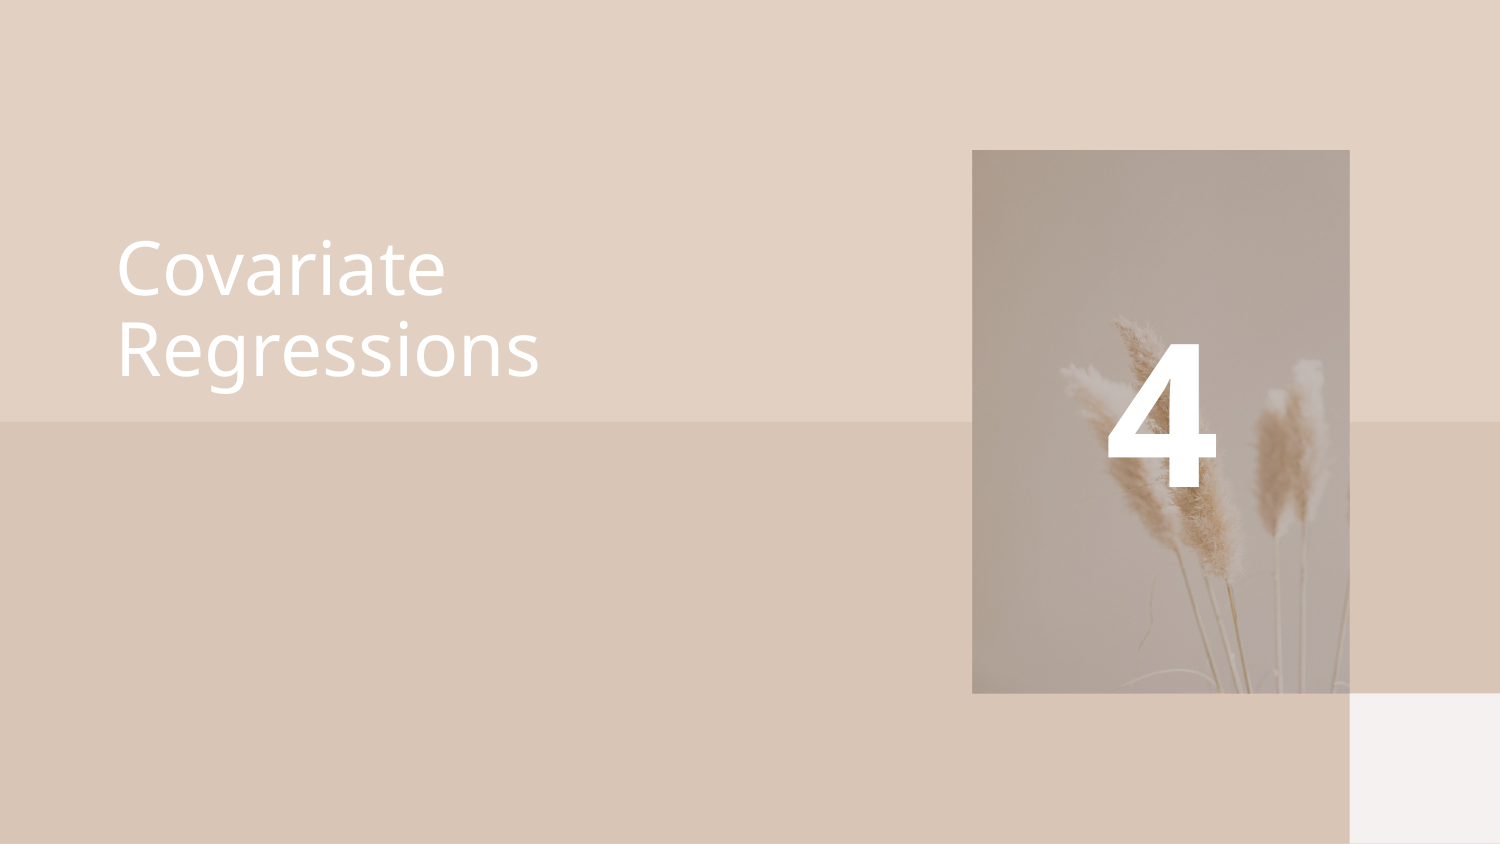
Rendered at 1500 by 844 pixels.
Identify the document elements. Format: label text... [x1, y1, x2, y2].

picture [972, 150, 1351, 694]
title Covariate Regressions [115, 202, 894, 393]
